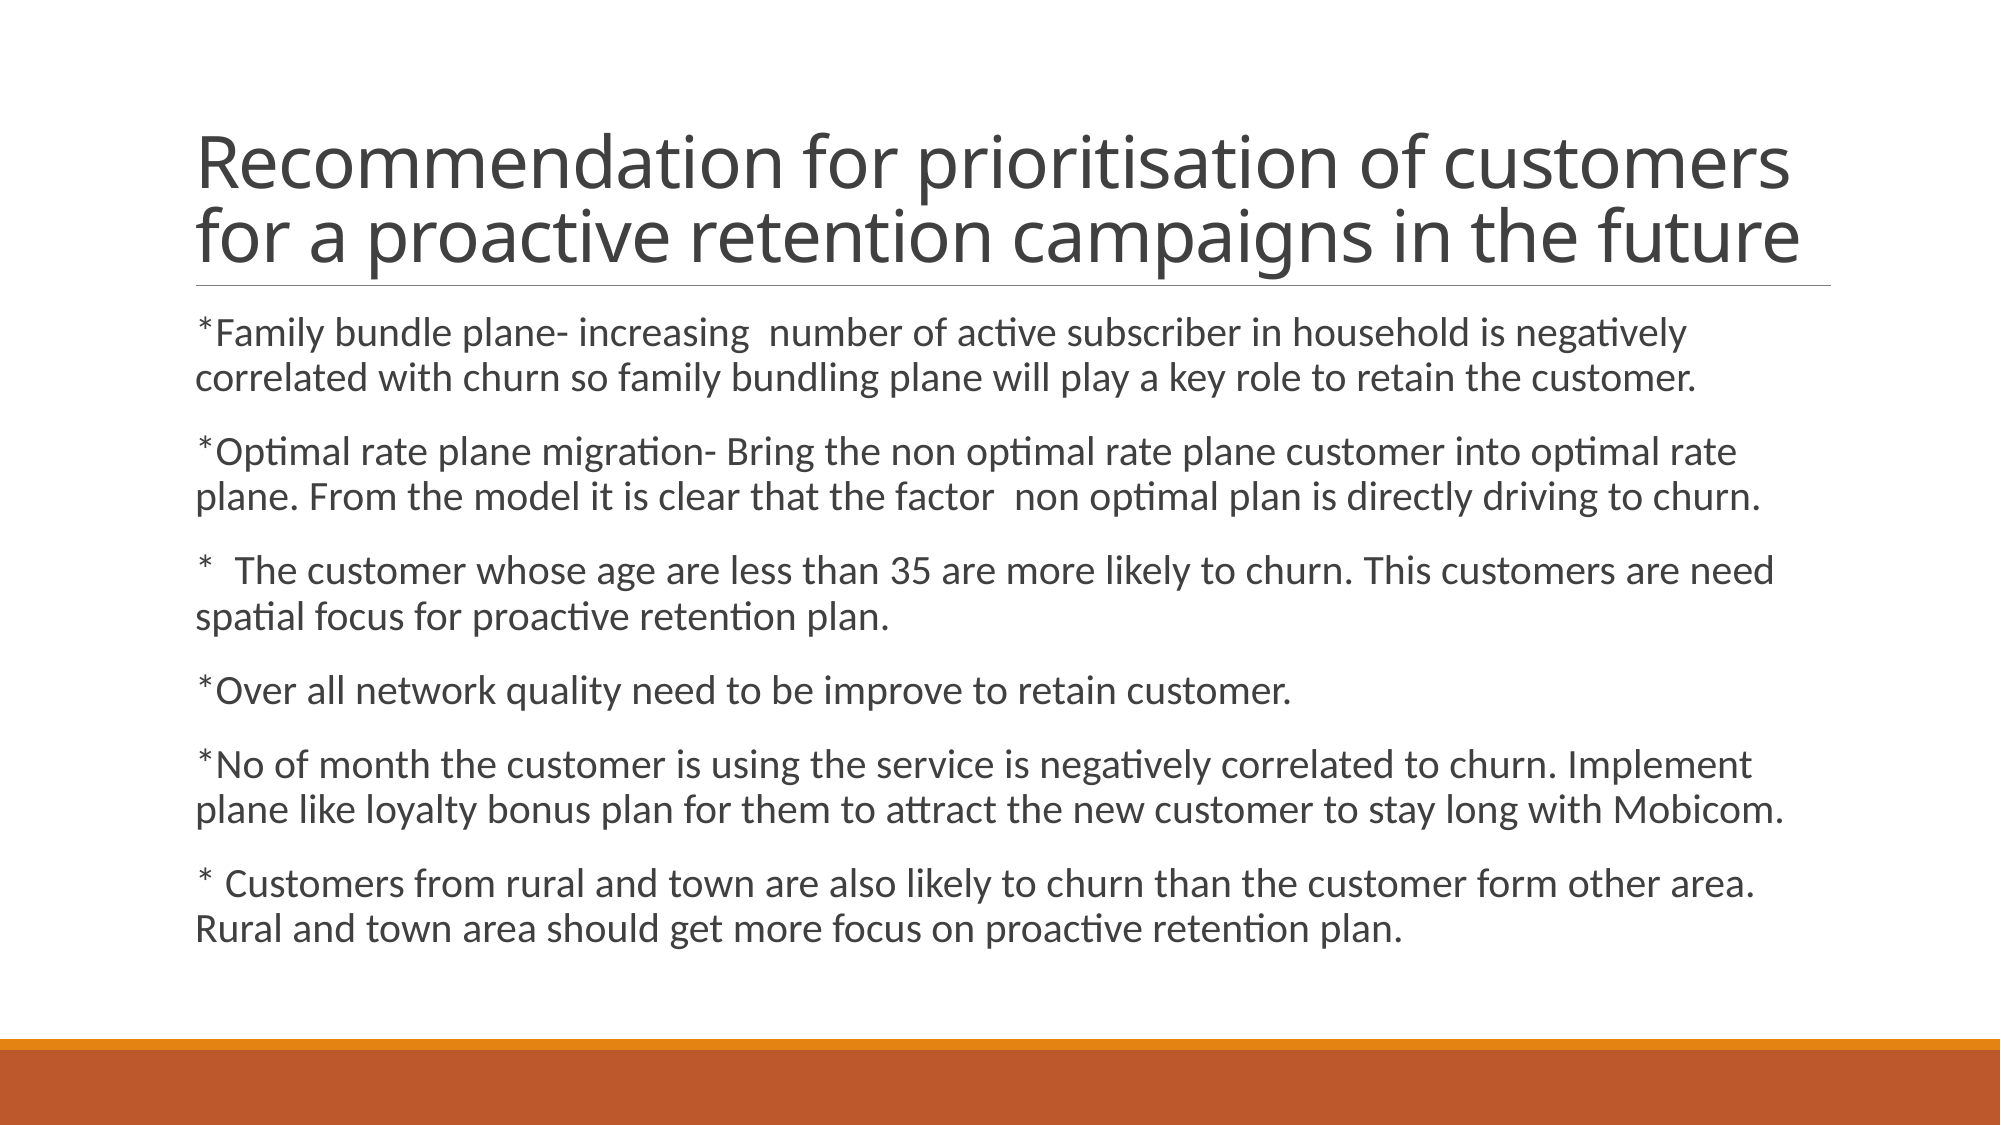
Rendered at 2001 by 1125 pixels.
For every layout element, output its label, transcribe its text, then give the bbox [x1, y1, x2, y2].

title Recommendation for prioritisation of customers for a proactive retention campaigns in the future [180, 47, 1830, 285]
list *Family bundle plane- increasing number of active subscriber in household is negatively correlated with churn so family bundling plane will play a key role to retain the customer. *Optimal rate plane migration- Bring the non optimal rate plane customer into optimal rate plane. From the model it is clear that the factor non optimal plan is directly driving to churn. * The customer whose age are less than 35 are more likely to churn. This customers are need spatial focus for proactive retention plan. *Over all network quality need to be improve to retain customer. *No of month the customer is using the service is negatively correlated to churn. Implement plane like loyalty bonus plan for them to attract the new customer to stay long with Mobicom. * Customers from rural and town are also likely to churn than the customer form other area. Rural and town area should get more focus on proactive retention plan. [180, 302, 1830, 963]
